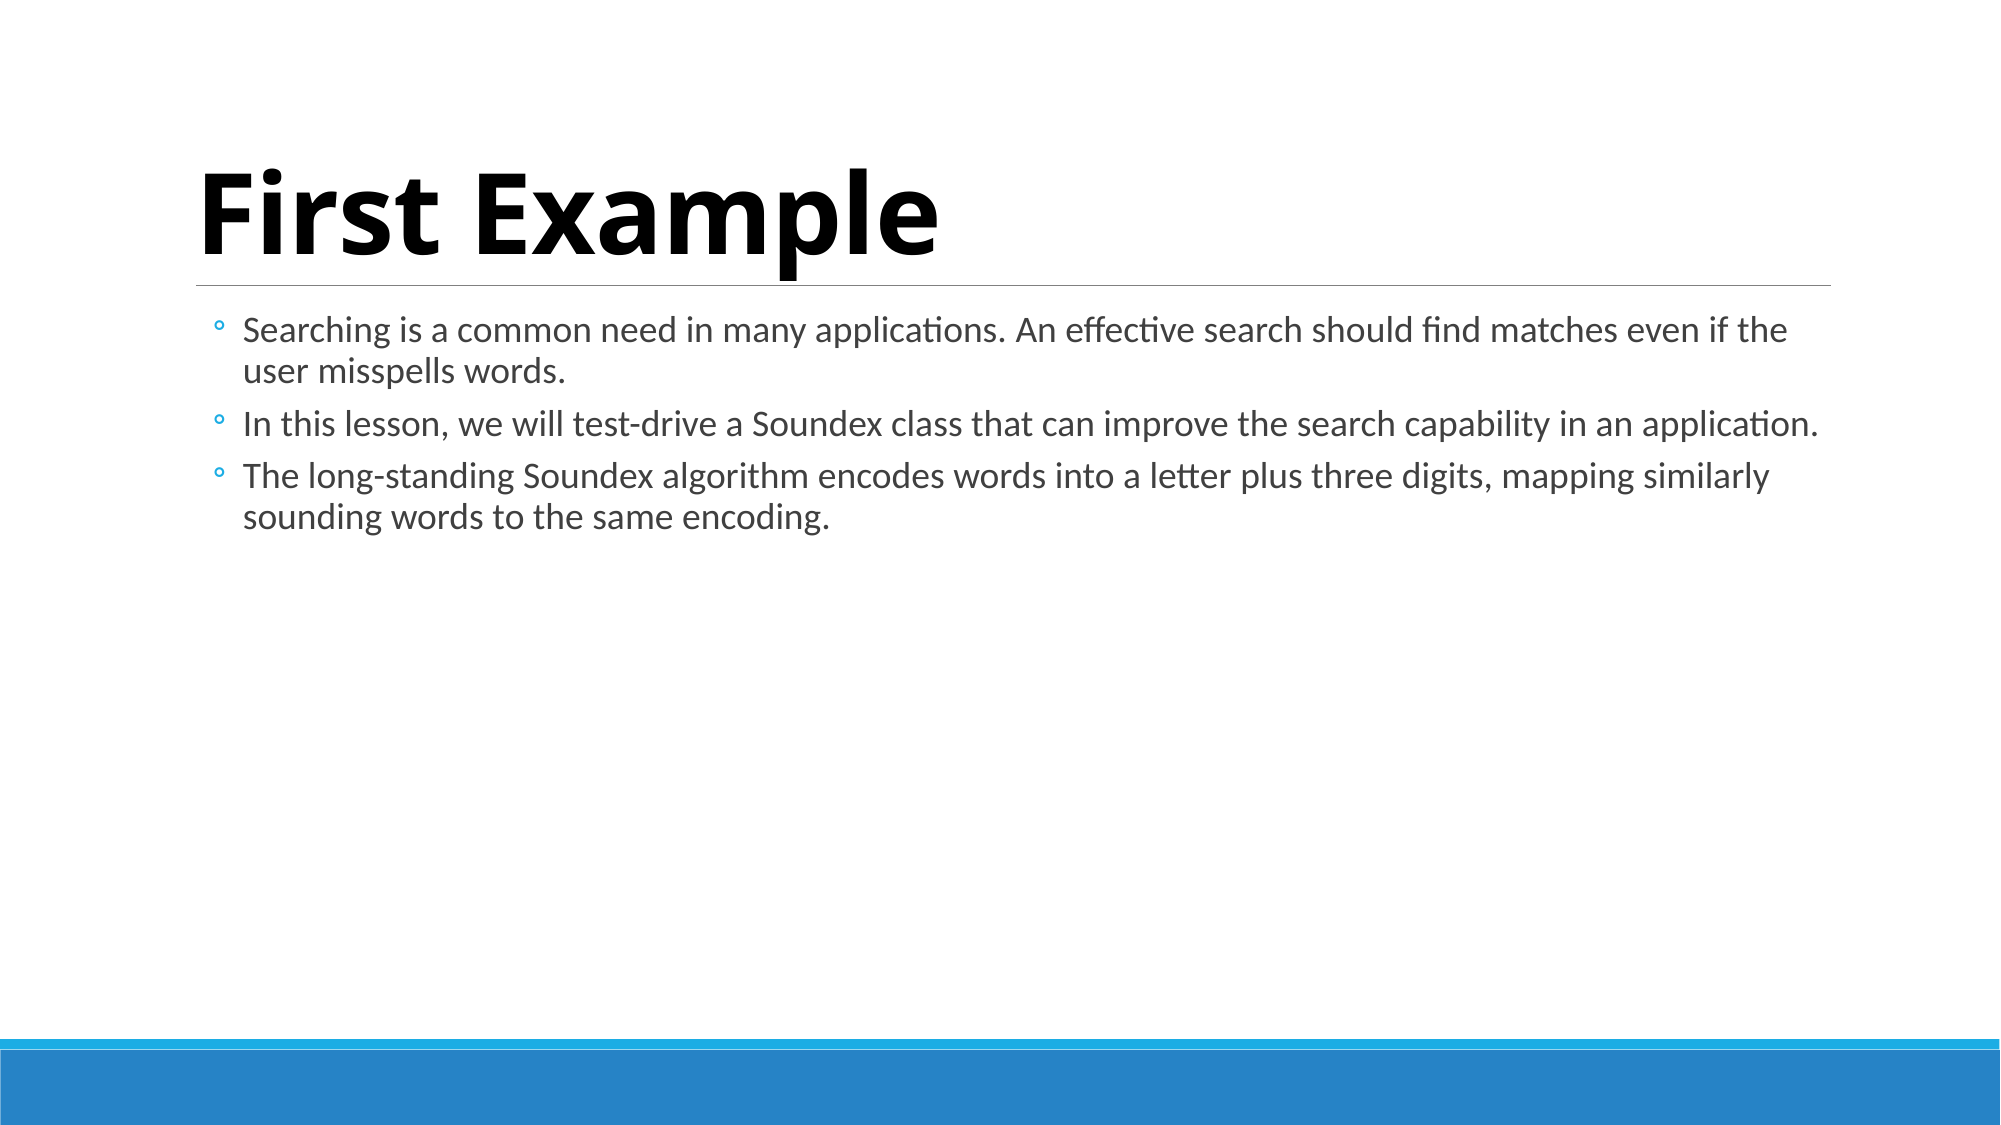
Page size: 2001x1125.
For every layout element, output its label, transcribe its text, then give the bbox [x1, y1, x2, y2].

list Searching is a common need in many applications. An effective search should find matches even if the user misspells words. In this lesson, we will test-drive a Soundex class that can improve the search capability in an application. The long-standing Soundex algorithm encodes words into a letter plus three digits, mapping similarly sounding words to the same encoding. [180, 302, 1830, 963]
title First Example [180, 47, 1830, 285]
